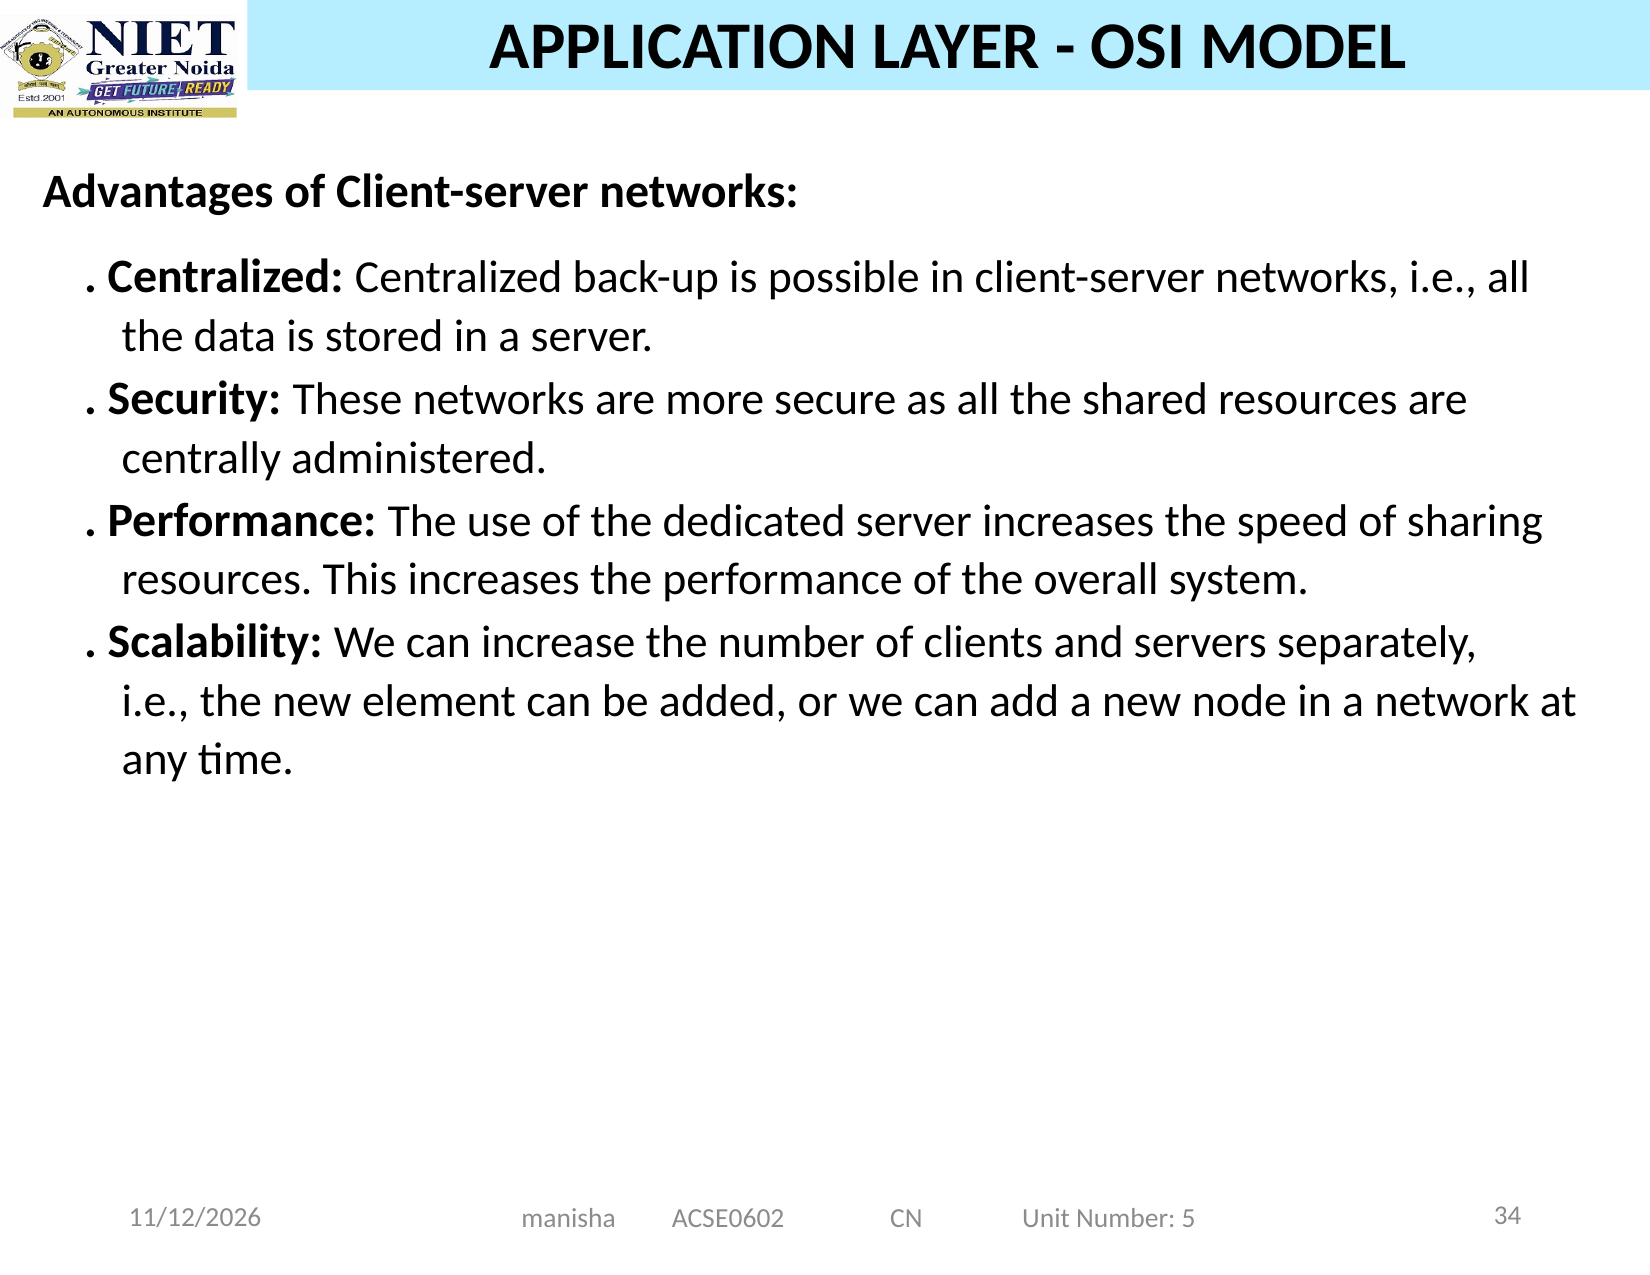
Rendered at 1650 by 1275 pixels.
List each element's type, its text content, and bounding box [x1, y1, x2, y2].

title APPLICATION LAYER - OSI MODEL [247, 0, 1650, 91]
picture [0, 0, 237, 146]
text_box . Centralized: Centralized back-up is possible in client-server networks, i.e., all the data is stored in a server. . Security: These networks are more secure as all the shared resources are centrally administered. . Performance: The use of the dedicated server increases the speed of sharing resources. This increases the performance of the overall system. . Scalability: We can increase the number of clients and servers separately, i.e., the new element can be added, or we can add a new node in a network at any time. [42, 243, 1579, 793]
footer manisha ACSE0602 CN Unit Number: 5 [405, 1184, 1314, 1250]
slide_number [113, 1181, 300, 1250]
slide_number 34 [1433, 1179, 1537, 1248]
text_box Advantages of Client-server networks: [42, 159, 1579, 205]
